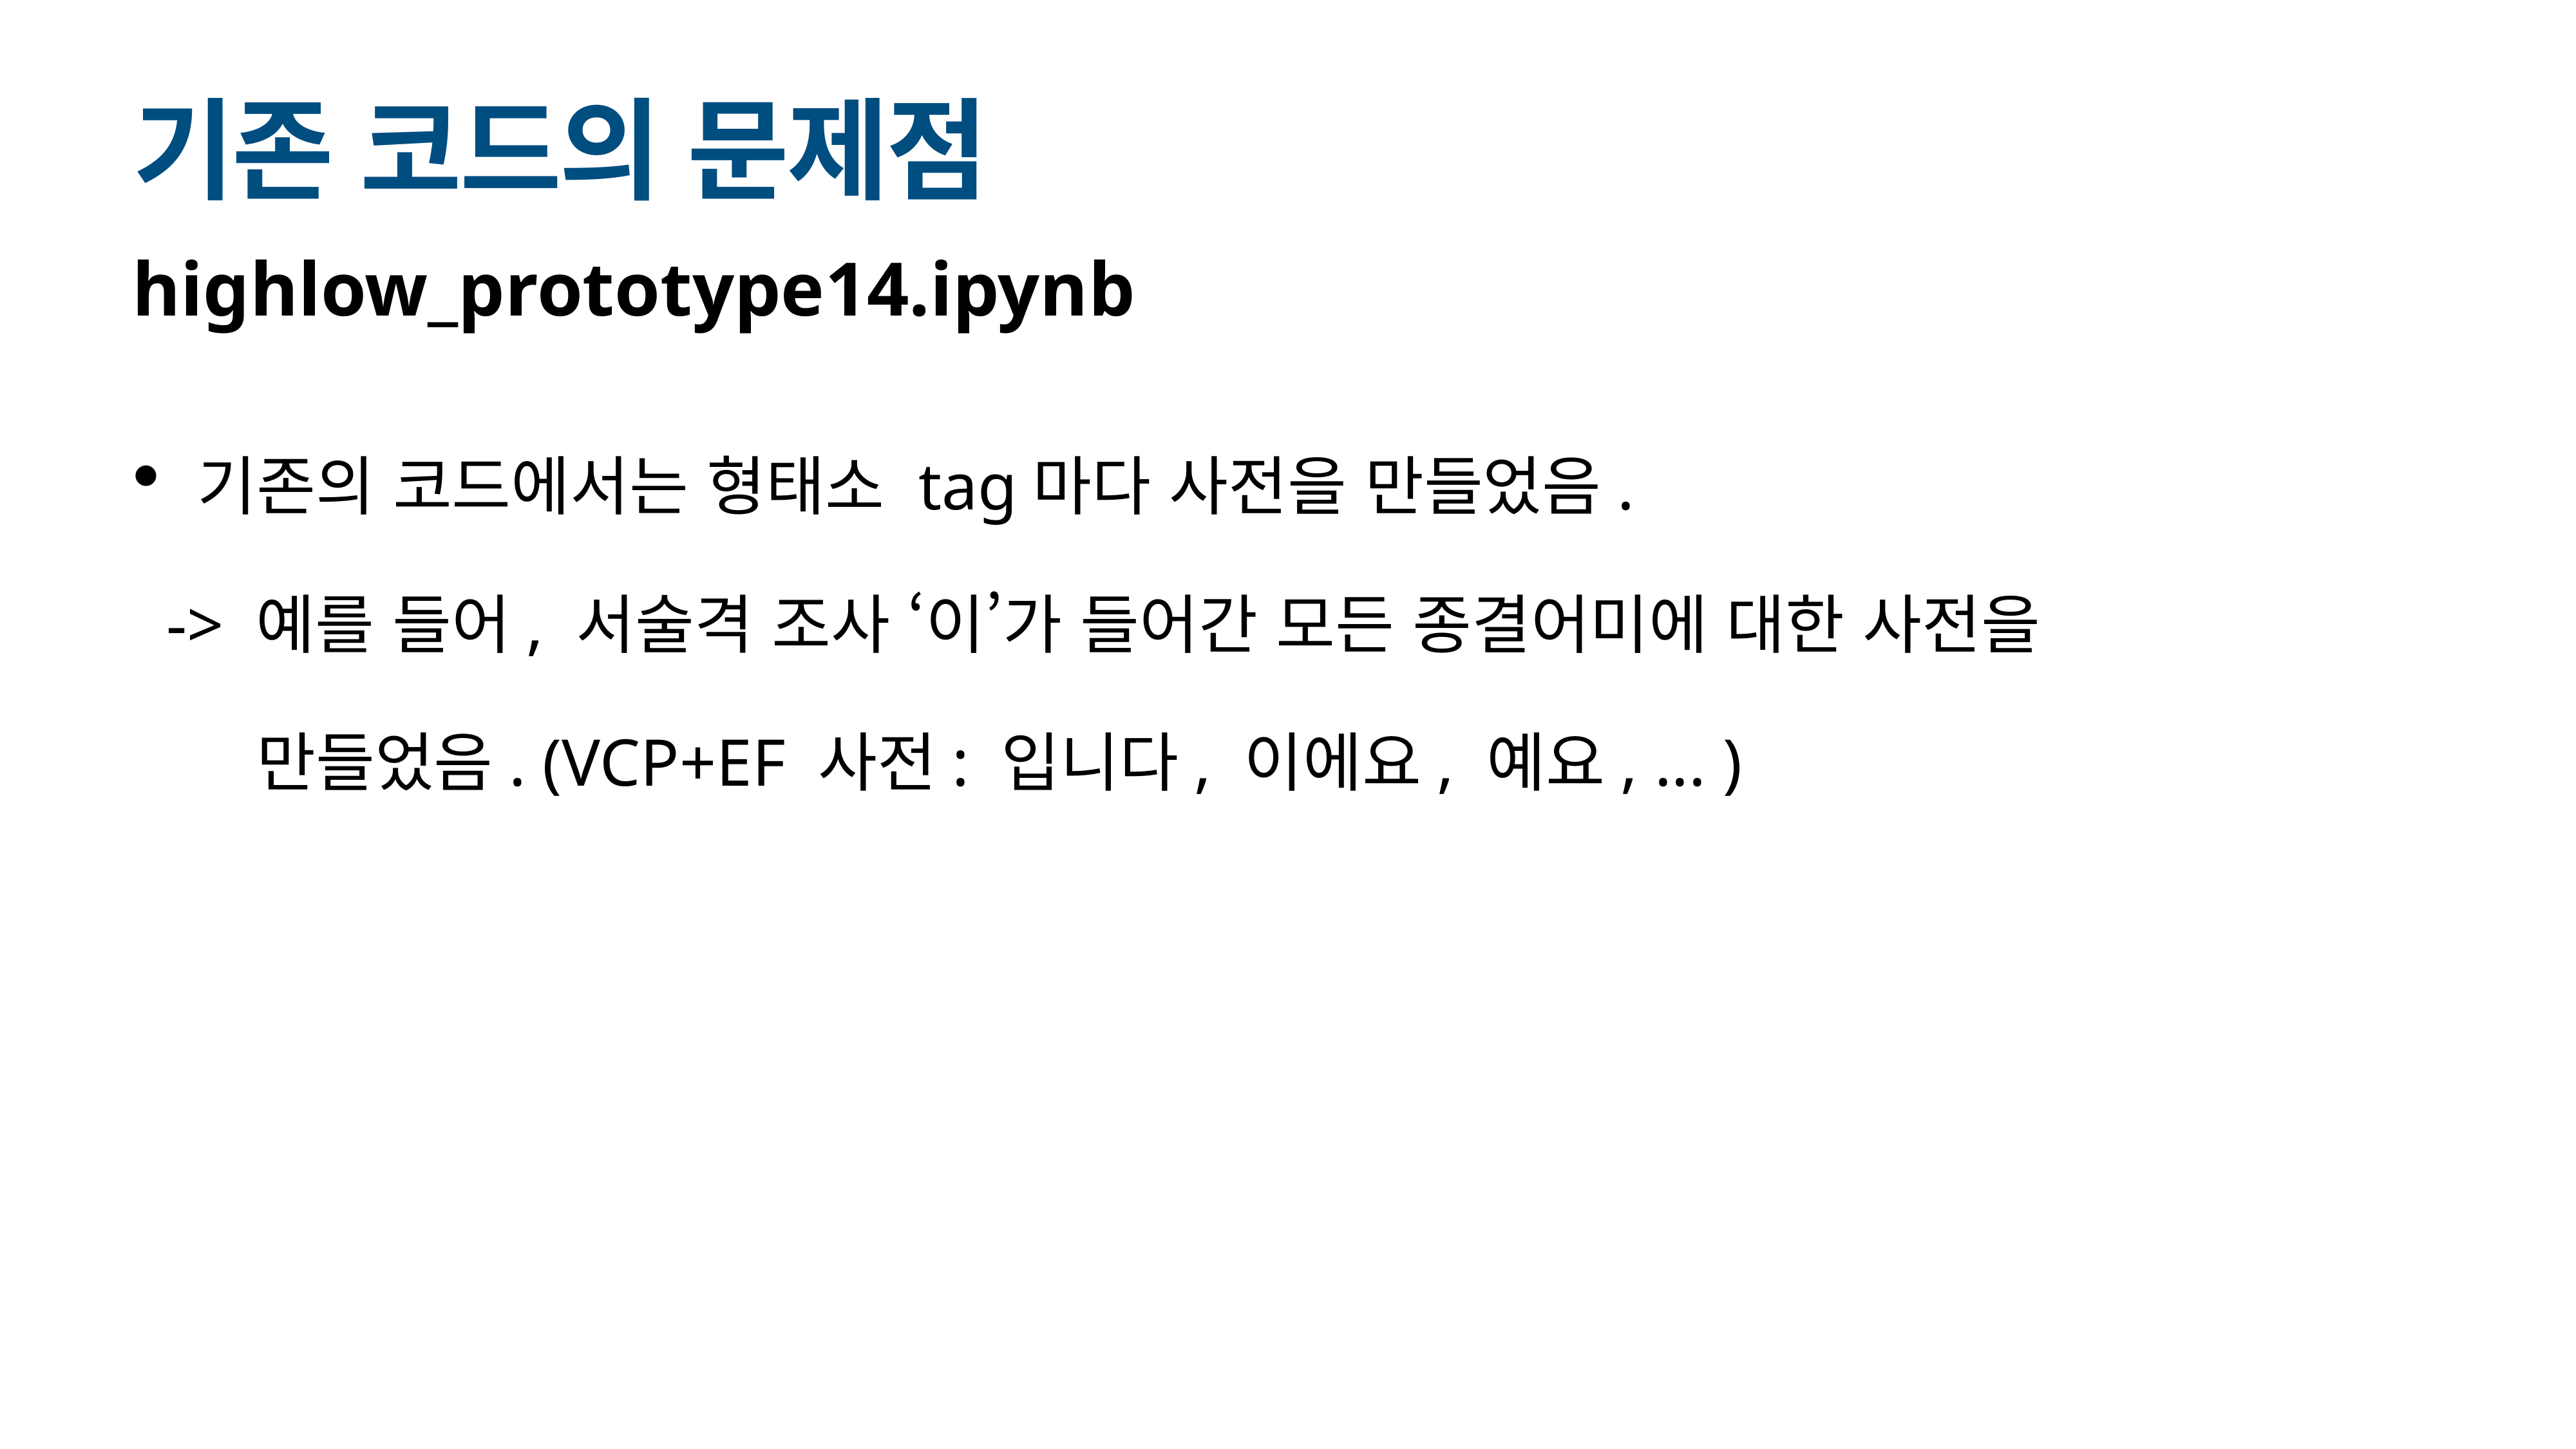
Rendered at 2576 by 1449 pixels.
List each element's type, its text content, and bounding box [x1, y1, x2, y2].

list highlow_prototype14.ipynb [127, 236, 2449, 336]
list 기존의 코드에서는 형태소 tag마다 사전을 만들었음. -> 예를 들어, 서술격 조사 ‘이’가 들어간 모든 종결어미에 대한 사전을 만들었음. (VCP+EF 사전: 입니다, 이에요, 예요, ... ) [127, 448, 2449, 1321]
title 기존 코드의 문제점 [127, 100, 2449, 236]
